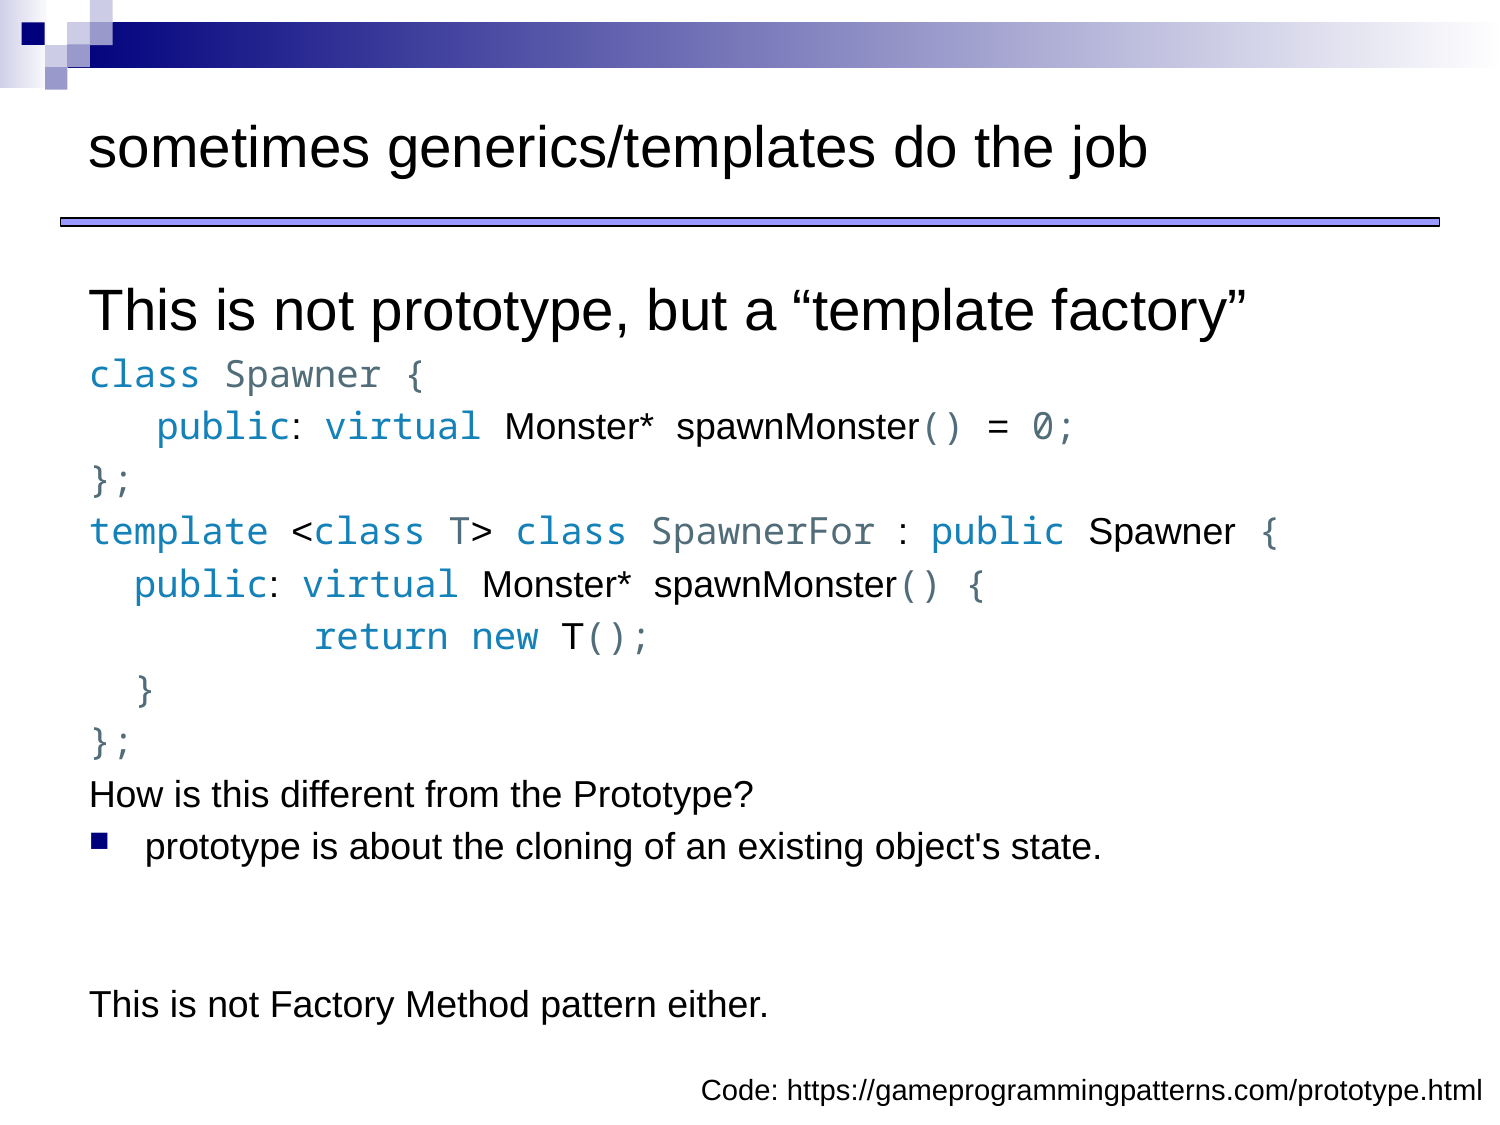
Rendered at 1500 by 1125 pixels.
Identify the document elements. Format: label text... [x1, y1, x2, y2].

list sometimes generics/templates do the job This is not prototype, but a “template factory” class Spawner { public: virtual Monster* spawnMonster() = 0; }; template <class T> class SpawnerFor : public Spawner { public: virtual Monster* spawnMonster() { return new T(); } }; How is this different from the Prototype? prototype is about the cloning of an existing object's state. This is not Factory Method pattern either. [73, 101, 1460, 1052]
text_box [60, 217, 1440, 226]
text_box Code: https://gameprogrammingpatterns.com/prototype.html [686, 1063, 1500, 1114]
